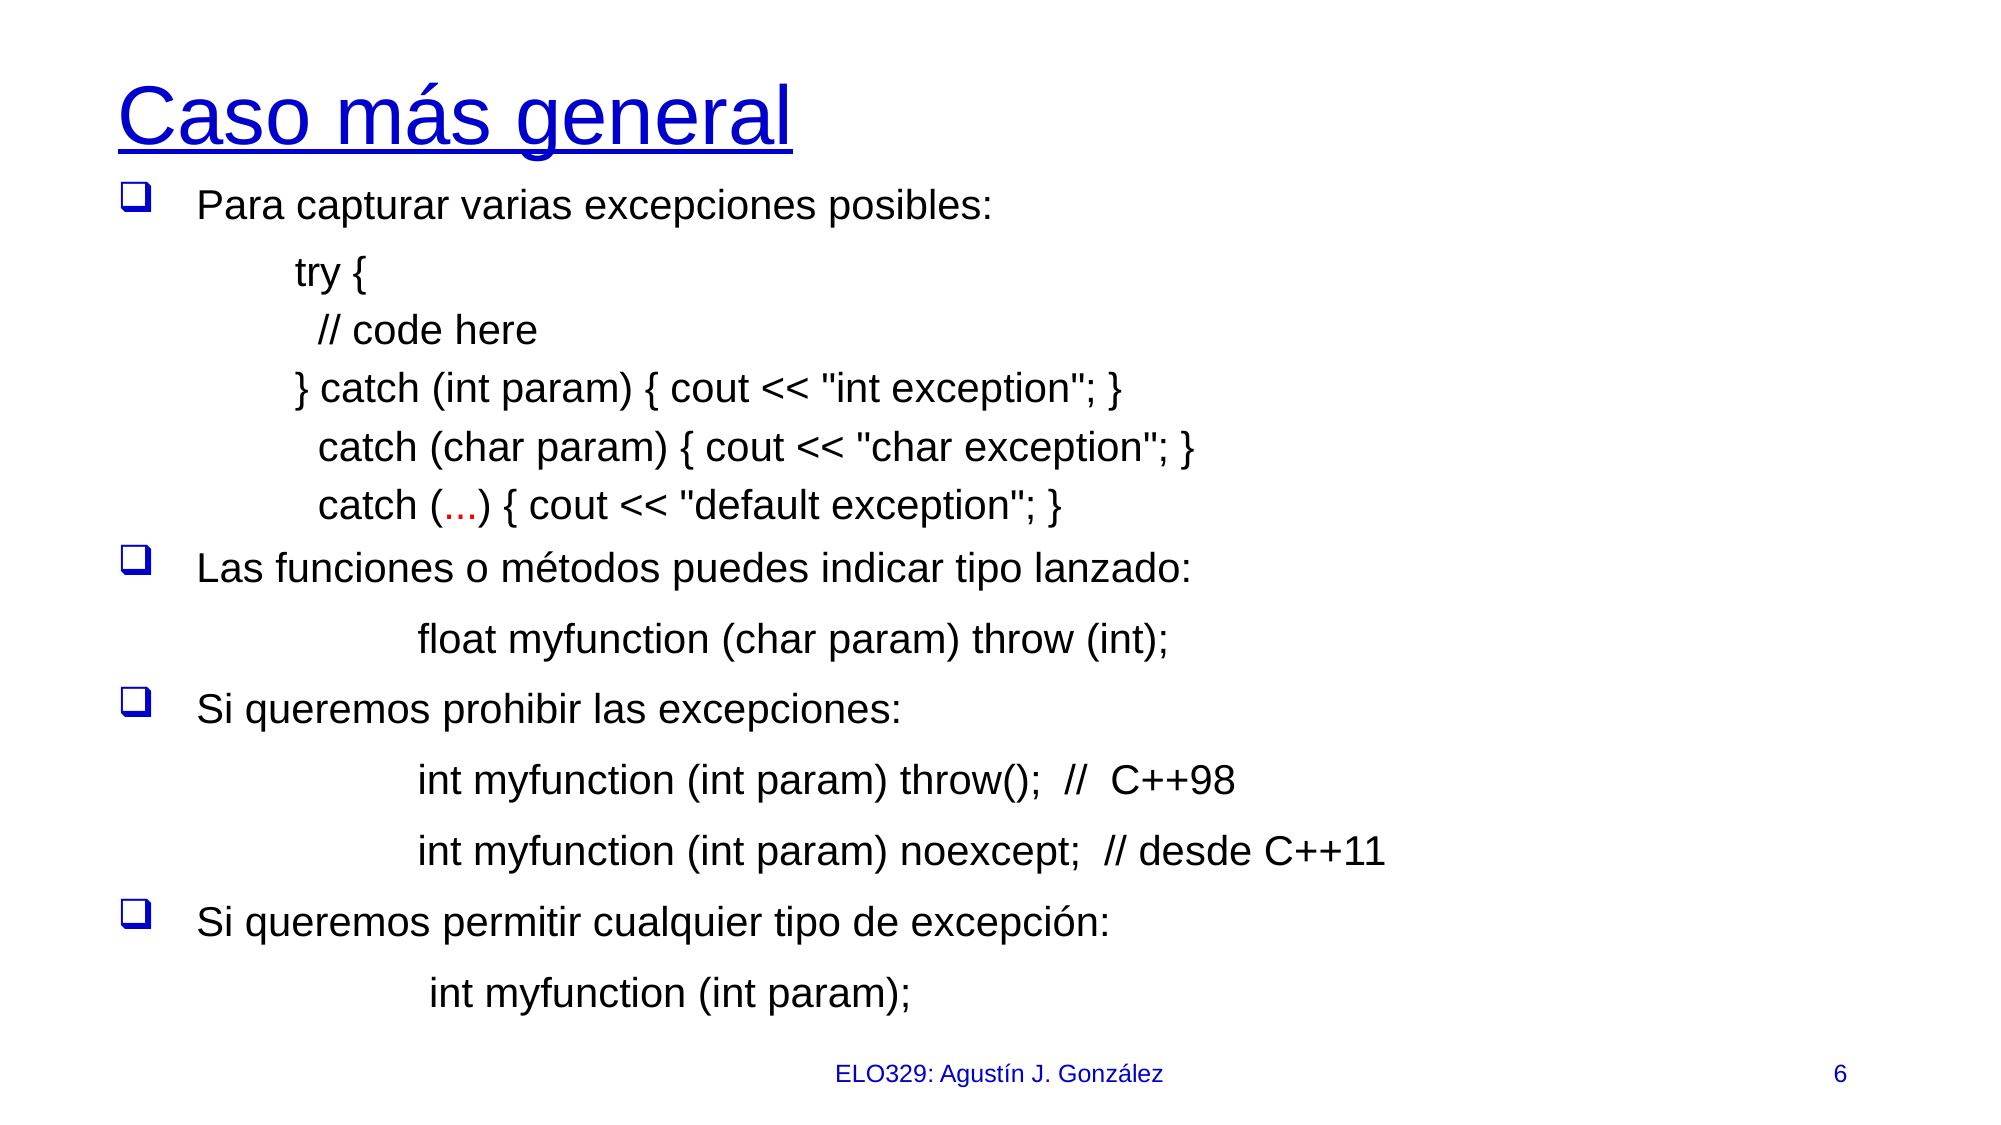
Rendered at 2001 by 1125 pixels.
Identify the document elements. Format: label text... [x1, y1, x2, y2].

list Para capturar varias excepciones posibles: try { // code here } catch (int param) { cout << "int exception"; } catch (char param) { cout << "char exception"; } catch (...) { cout << "default exception"; } Las funciones o métodos puedes indicar tipo lanzado: float myfunction (char param) throw (int); Si queremos prohibir las excepciones: int myfunction (int param) throw(); // C++98 int myfunction (int param) noexcept; // desde C++11 Si queremos permitir cualquier tipo de excepción: int myfunction (int param); [102, 170, 1915, 1043]
footer ELO329: Agustín J. González [662, 1042, 1338, 1103]
slide_number 6 [1412, 1042, 1863, 1103]
title Caso más general [102, 46, 1915, 170]
